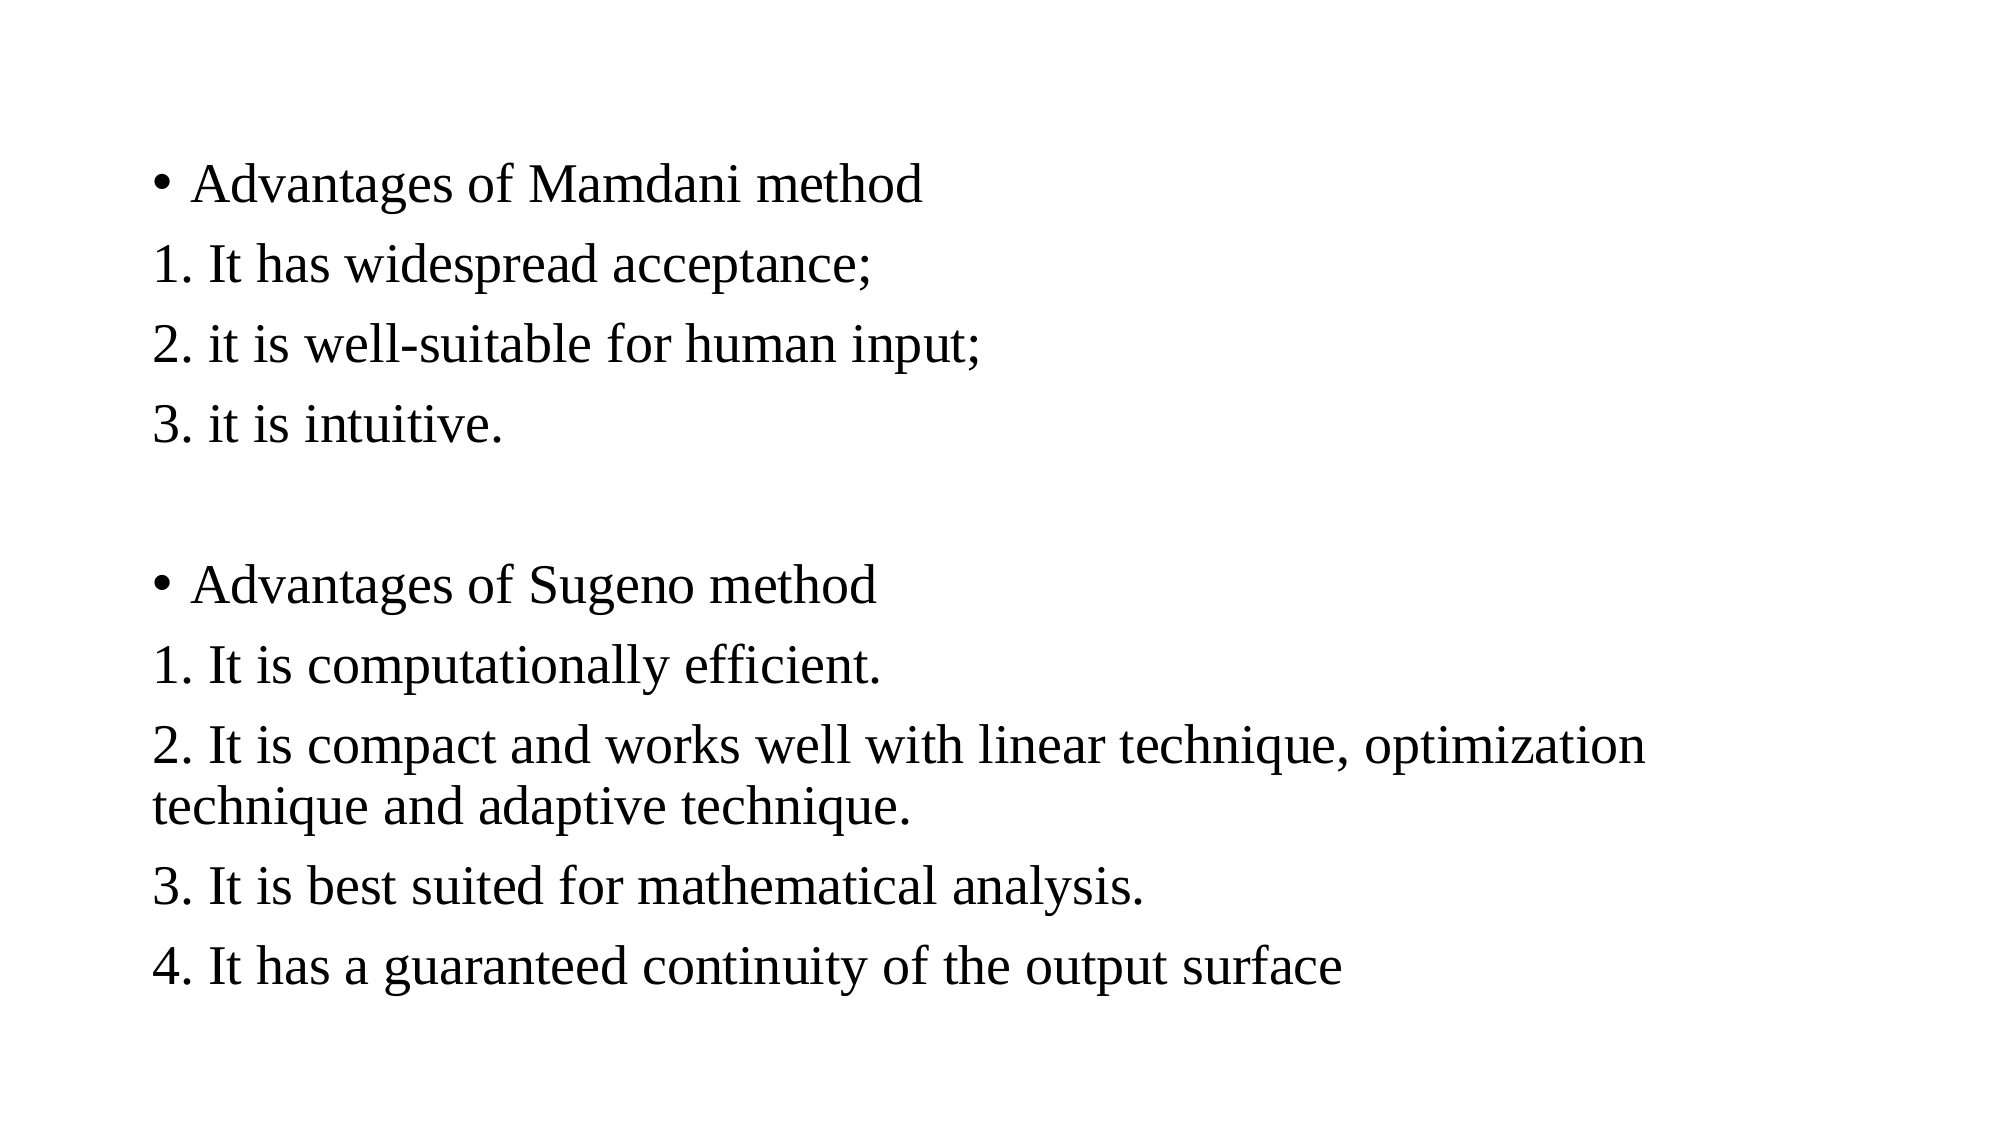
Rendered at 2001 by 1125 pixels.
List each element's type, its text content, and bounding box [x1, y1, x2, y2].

list Advantages of Mamdani method 1. It has widespread acceptance; 2. it is well-suitable for human input; 3. it is intuitive. Advantages of Sugeno method 1. It is computationally efficient. 2. It is compact and works well with linear technique, optimization technique and adaptive technique. 3. It is best suited for mathematical analysis. 4. It has a guaranteed continuity of the output surface [137, 146, 1863, 1014]
